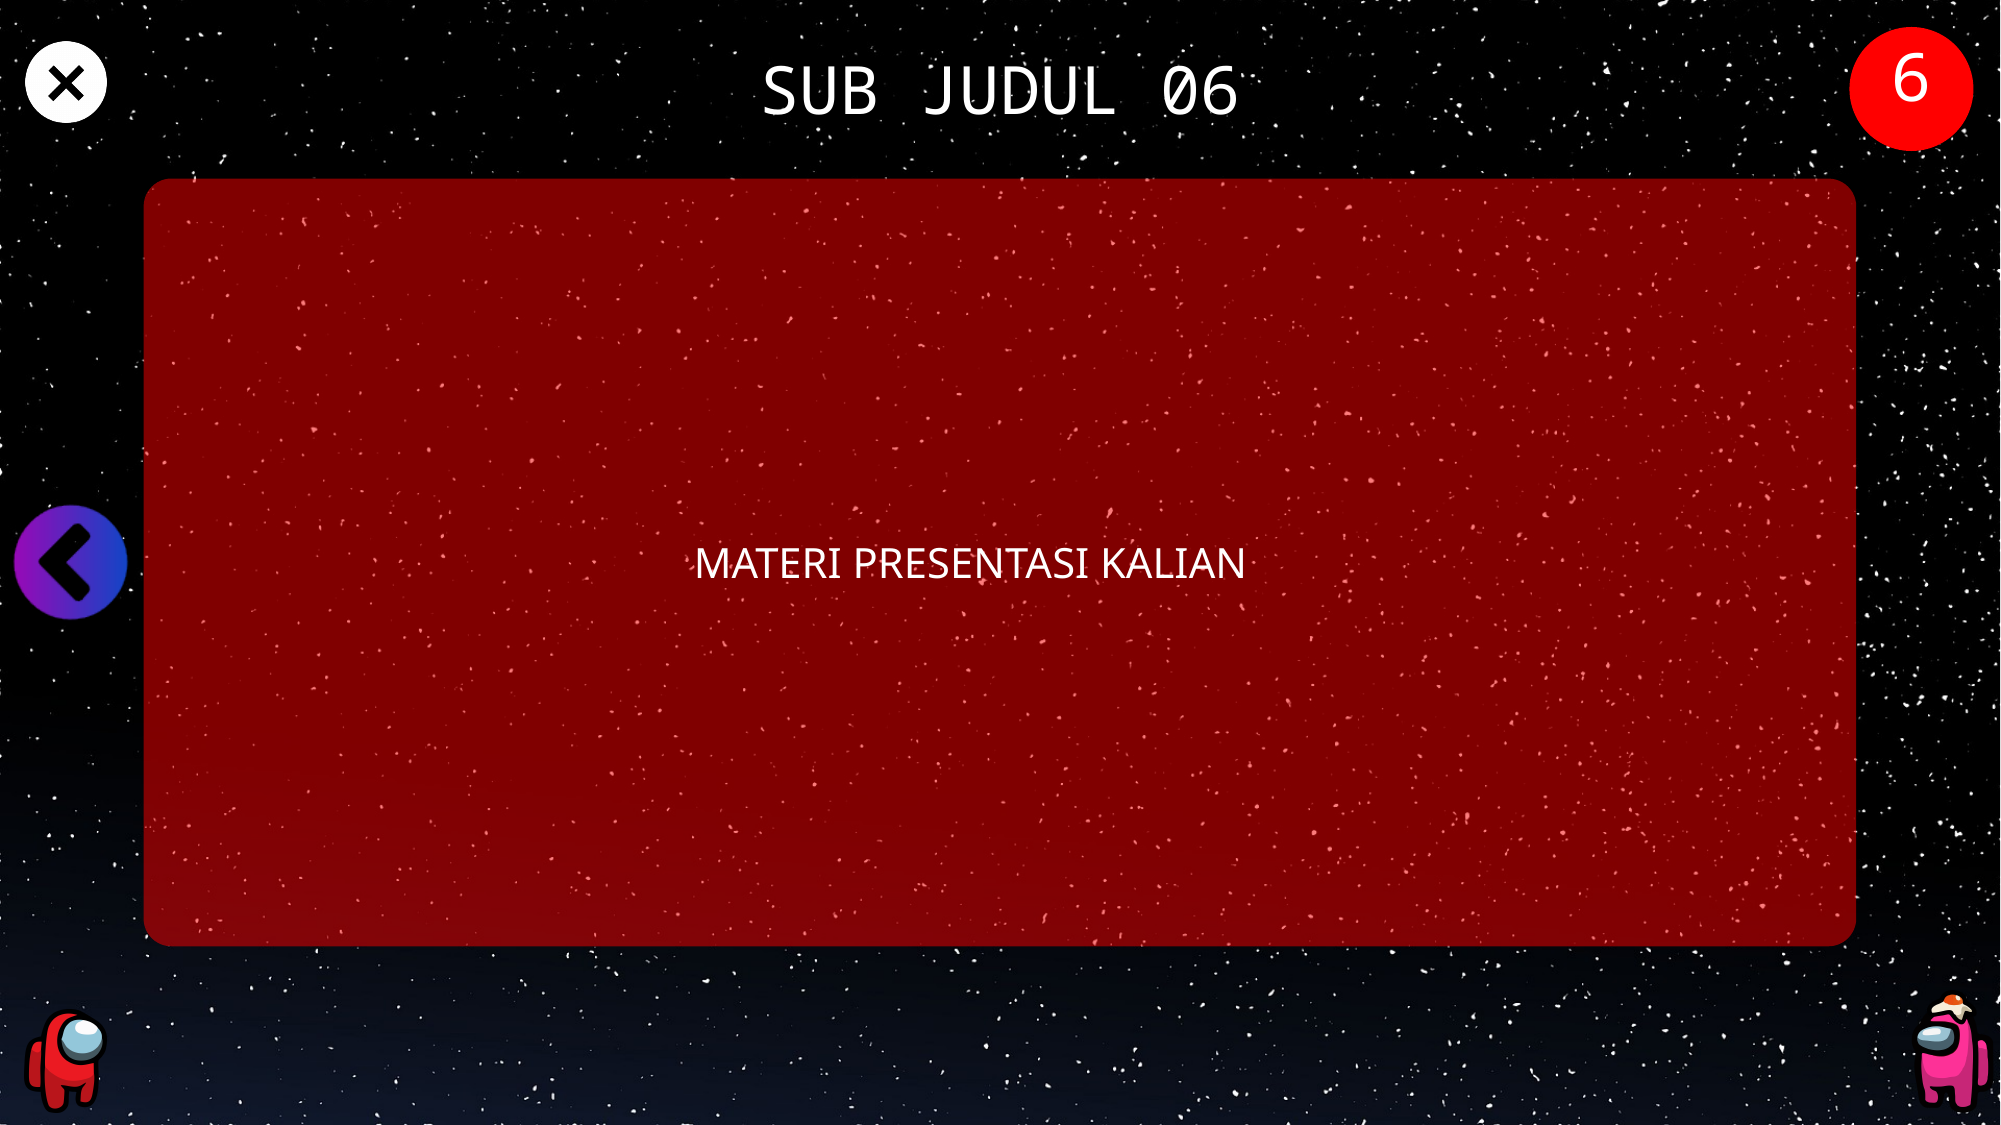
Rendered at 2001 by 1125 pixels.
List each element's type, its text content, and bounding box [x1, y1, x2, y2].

picture [0, 0, 2001, 1125]
text_box [142, 177, 1858, 948]
text_box SUB JUDUL 06 [745, 41, 1255, 136]
text_box [1848, 36, 1975, 153]
text_box 6 [1876, 26, 1947, 122]
text_box MATERI PRESENTASI KALIAN [678, 529, 1263, 595]
